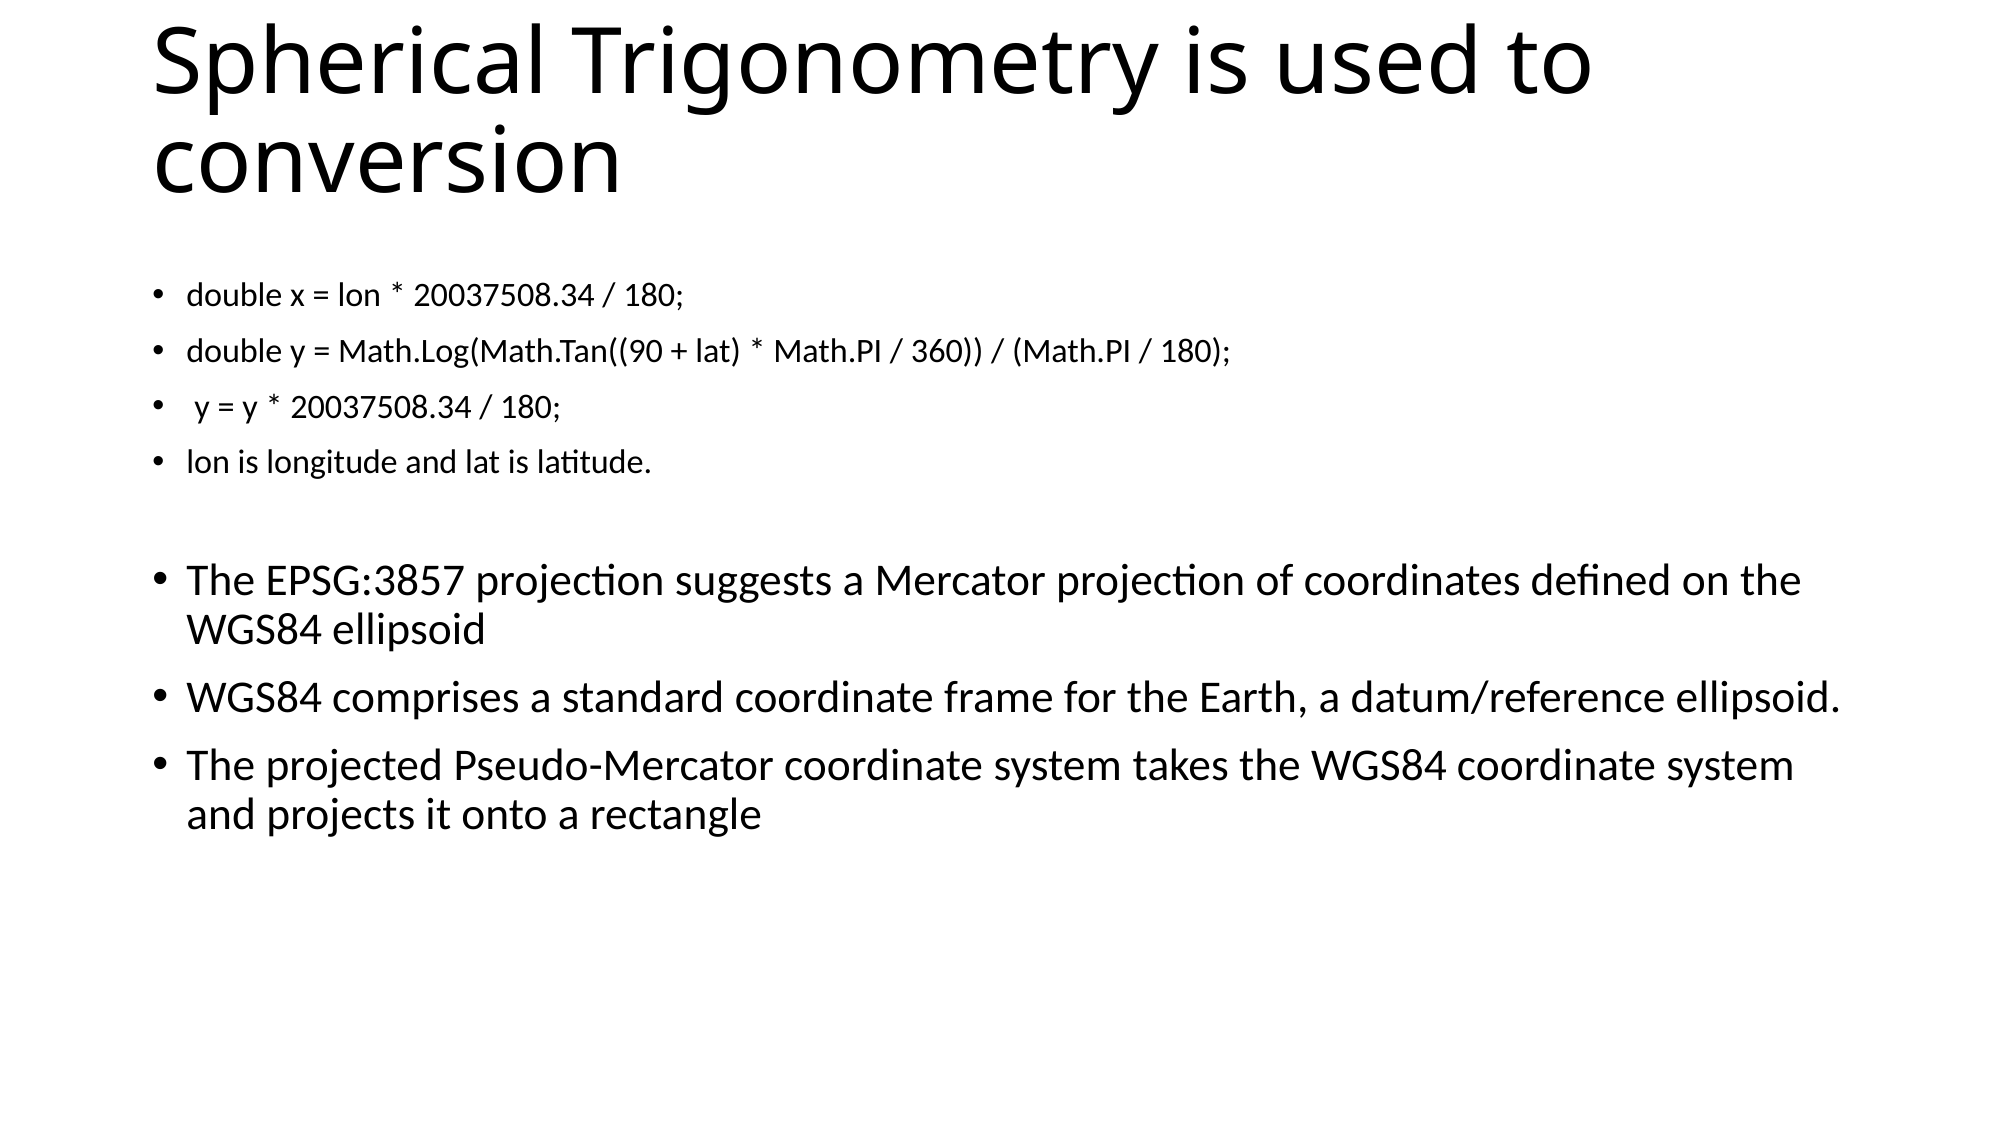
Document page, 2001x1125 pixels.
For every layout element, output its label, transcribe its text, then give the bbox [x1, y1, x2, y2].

list double x = lon * 20037508.34 / 180; double y = Math.Log(Math.Tan((90 + lat) * Math.PI / 360)) / (Math.PI / 180); y = y * 20037508.34 / 180; lon is longitude and lat is latitude. The EPSG:3857 projection suggests a Mercator projection of coordinates defined on the WGS84 ellipsoid WGS84 comprises a standard coordinate frame for the Earth, a datum/reference ellipsoid. The projected Pseudo-Mercator coordinate system takes the WGS84 coordinate system and projects it onto a rectangle [137, 187, 1863, 902]
title Spherical Trigonometry is used to conversion [137, 59, 1863, 187]
